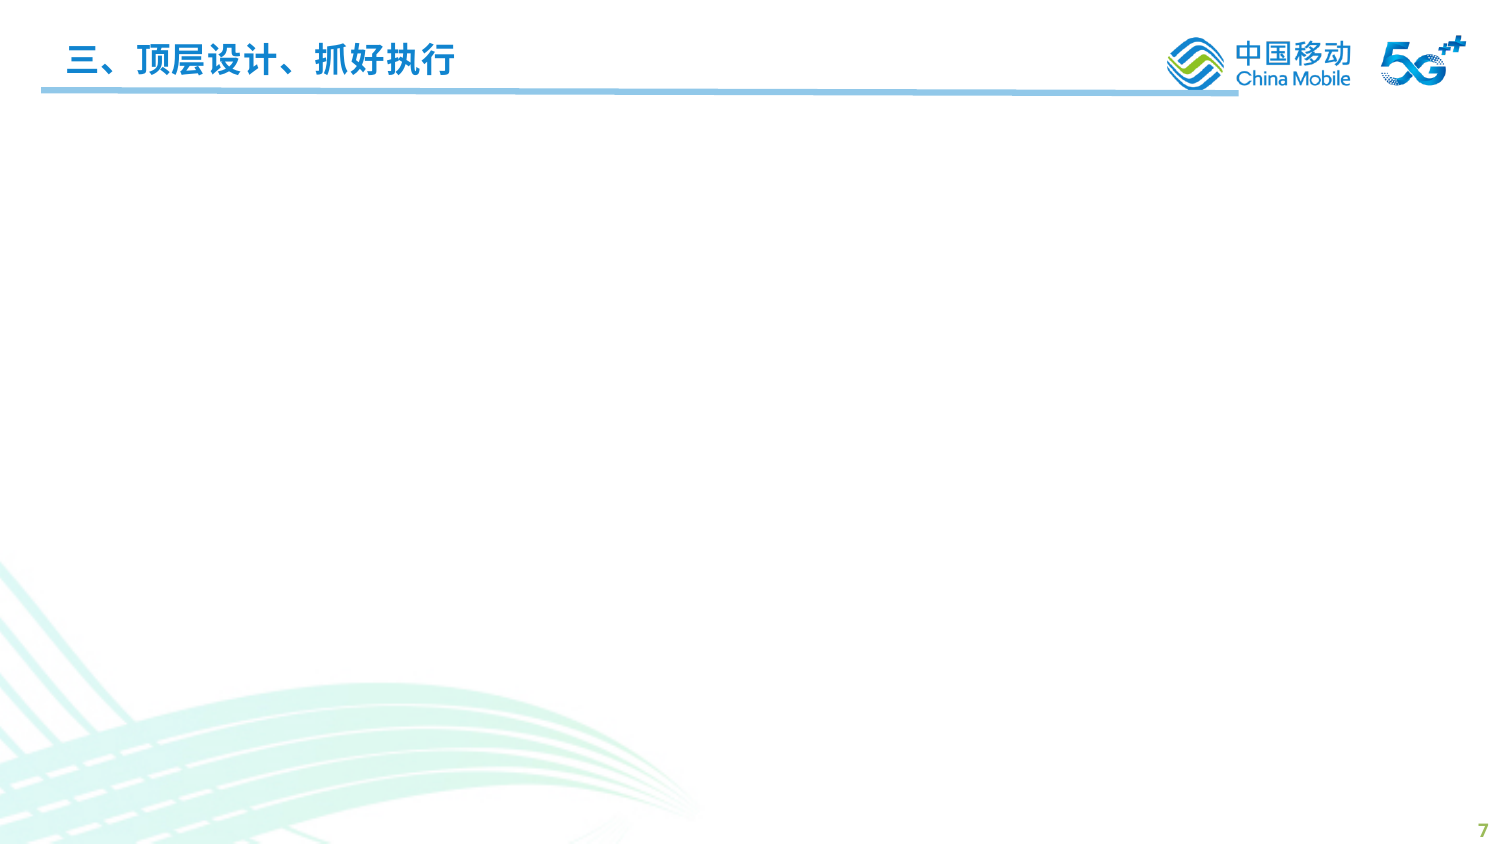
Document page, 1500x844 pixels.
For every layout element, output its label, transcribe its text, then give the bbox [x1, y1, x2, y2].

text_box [41, 90, 1239, 94]
picture [0, 507, 893, 844]
text_box 三、顶层设计、抓好执行 [50, 30, 1319, 87]
picture [1144, 6, 1495, 117]
